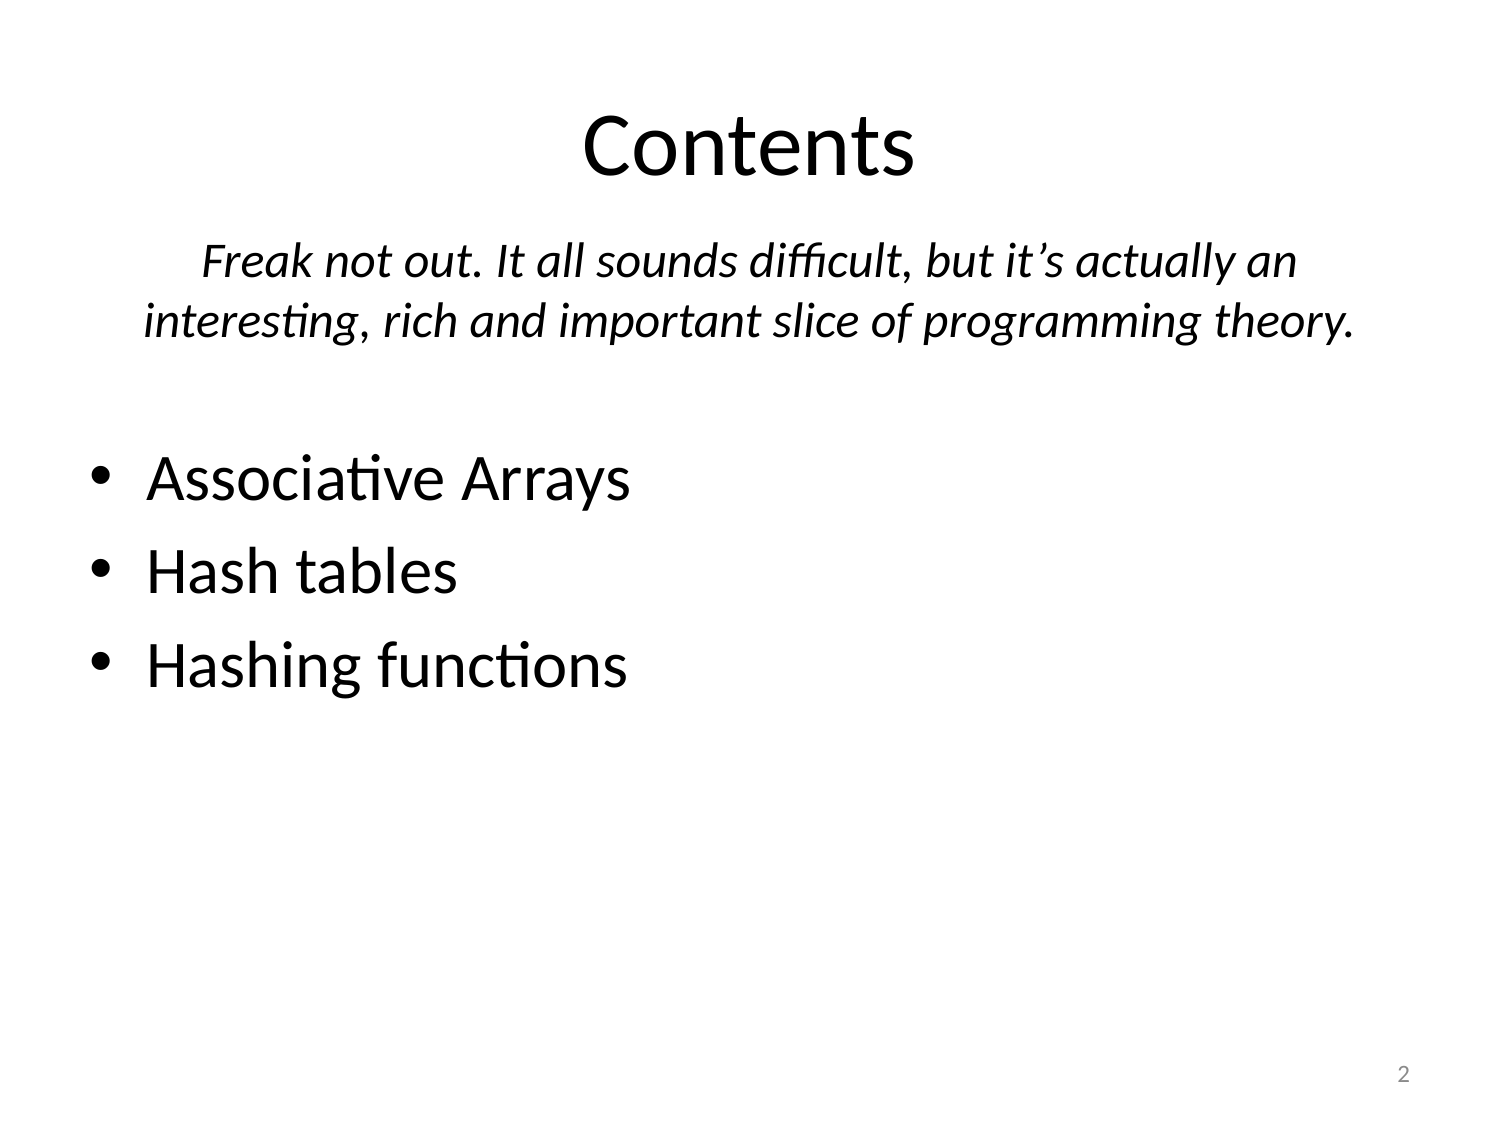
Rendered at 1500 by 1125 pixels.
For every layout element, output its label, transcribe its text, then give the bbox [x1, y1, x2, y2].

list Freak not out. It all sounds difficult, but it’s actually an interesting, rich and important slice of programming theory. Associative Arrays Hash tables Hashing functions [75, 219, 1425, 1005]
title Contents [75, 45, 1425, 219]
slide_number 1 [1074, 1042, 1425, 1103]
